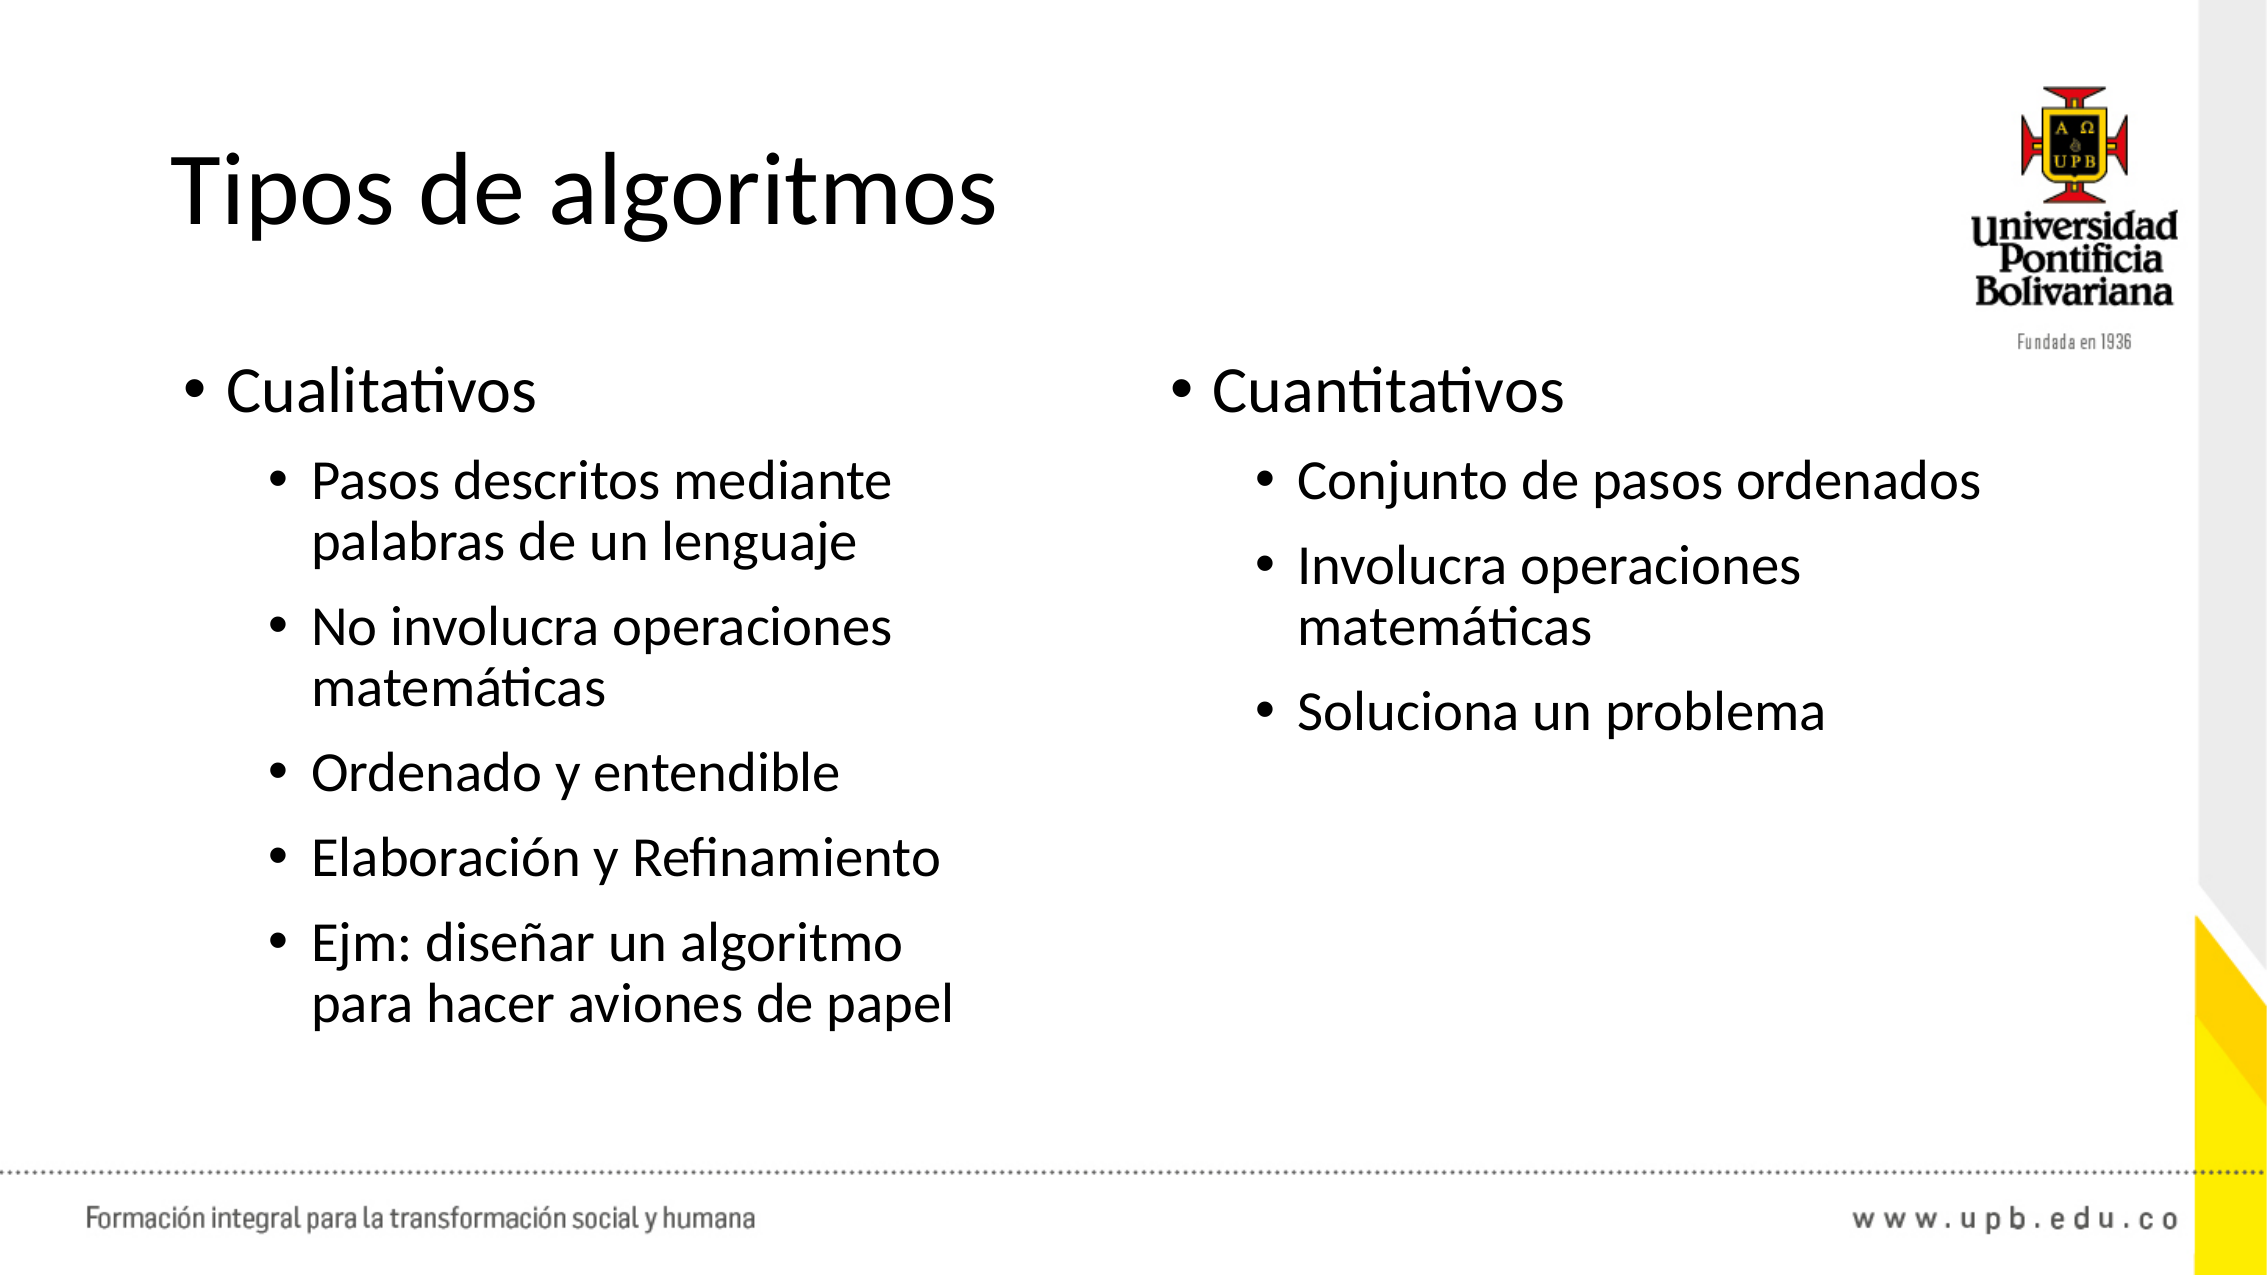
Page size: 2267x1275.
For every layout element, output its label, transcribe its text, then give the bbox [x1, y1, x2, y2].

list Cuantitativos Conjunto de pasos ordenados Involucra operaciones matemáticas Soluciona un problema [1155, 348, 2007, 1158]
list Cualitativos Pasos descritos mediante palabras de un lenguaje No involucra operaciones matemáticas Ordenado y entendible Elaboración y Refinamiento Ejm: diseñar un algoritmo para hacer aviones de papel [168, 348, 997, 1158]
title Tipos de algoritmos [155, 67, 1895, 315]
picture [0, 0, 2267, 1275]
